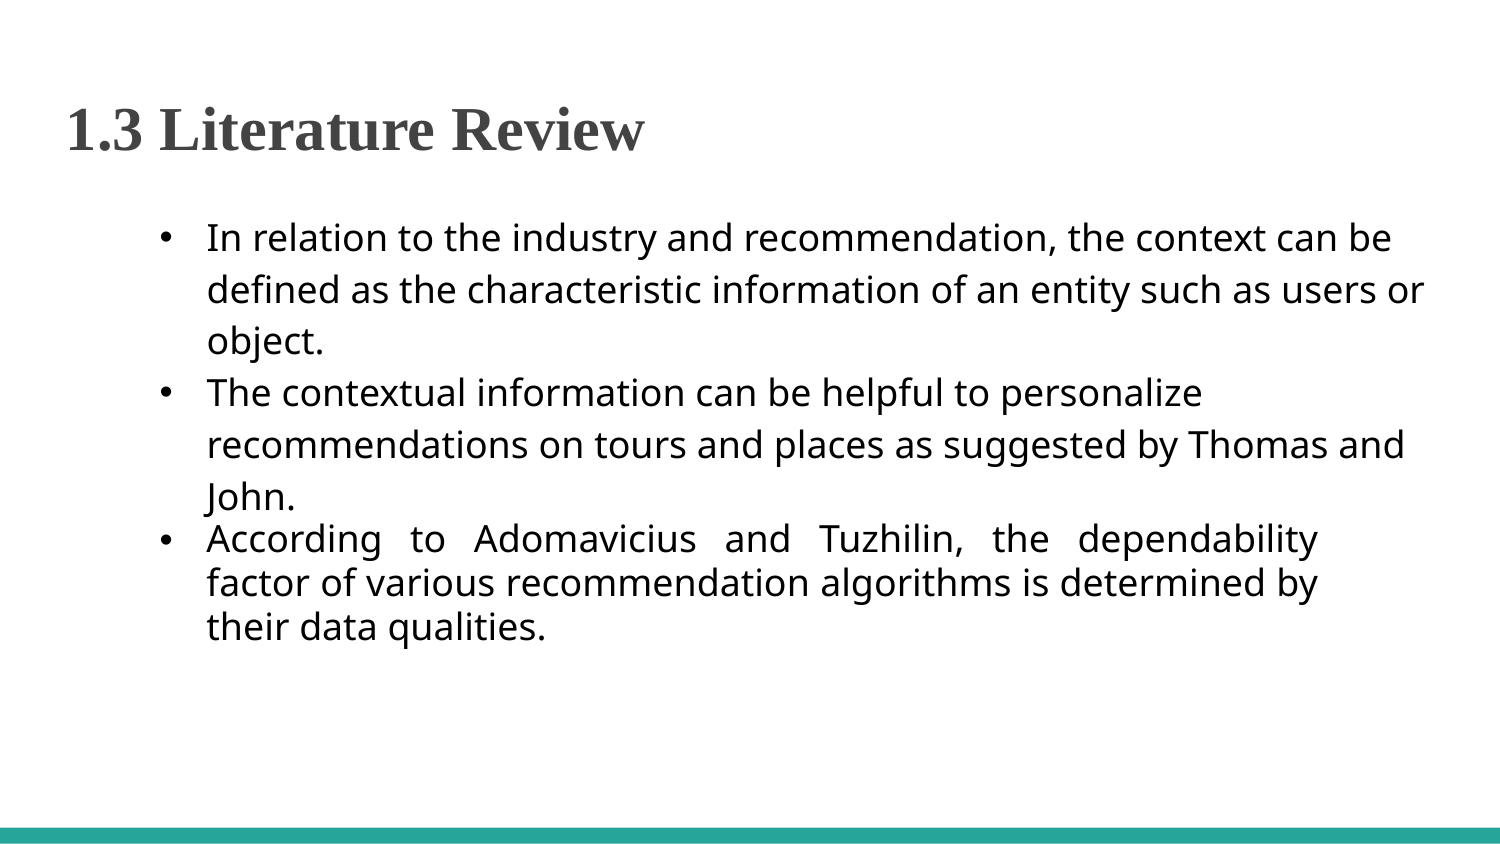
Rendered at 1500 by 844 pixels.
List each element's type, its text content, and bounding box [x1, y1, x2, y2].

text_box In relation to the industry and recommendation, the context can be defined as the characteristic information of an entity such as users or object. The contextual information can be helpful to personalize recommendations on tours and places as suggested by Thomas and John. According to Adomavicius and Tuzhilin, the dependability factor of various recommendation algorithms is determined by their data qualities. [51, 192, 1449, 750]
text_box 1.3 Literature Review [51, 72, 1449, 174]
